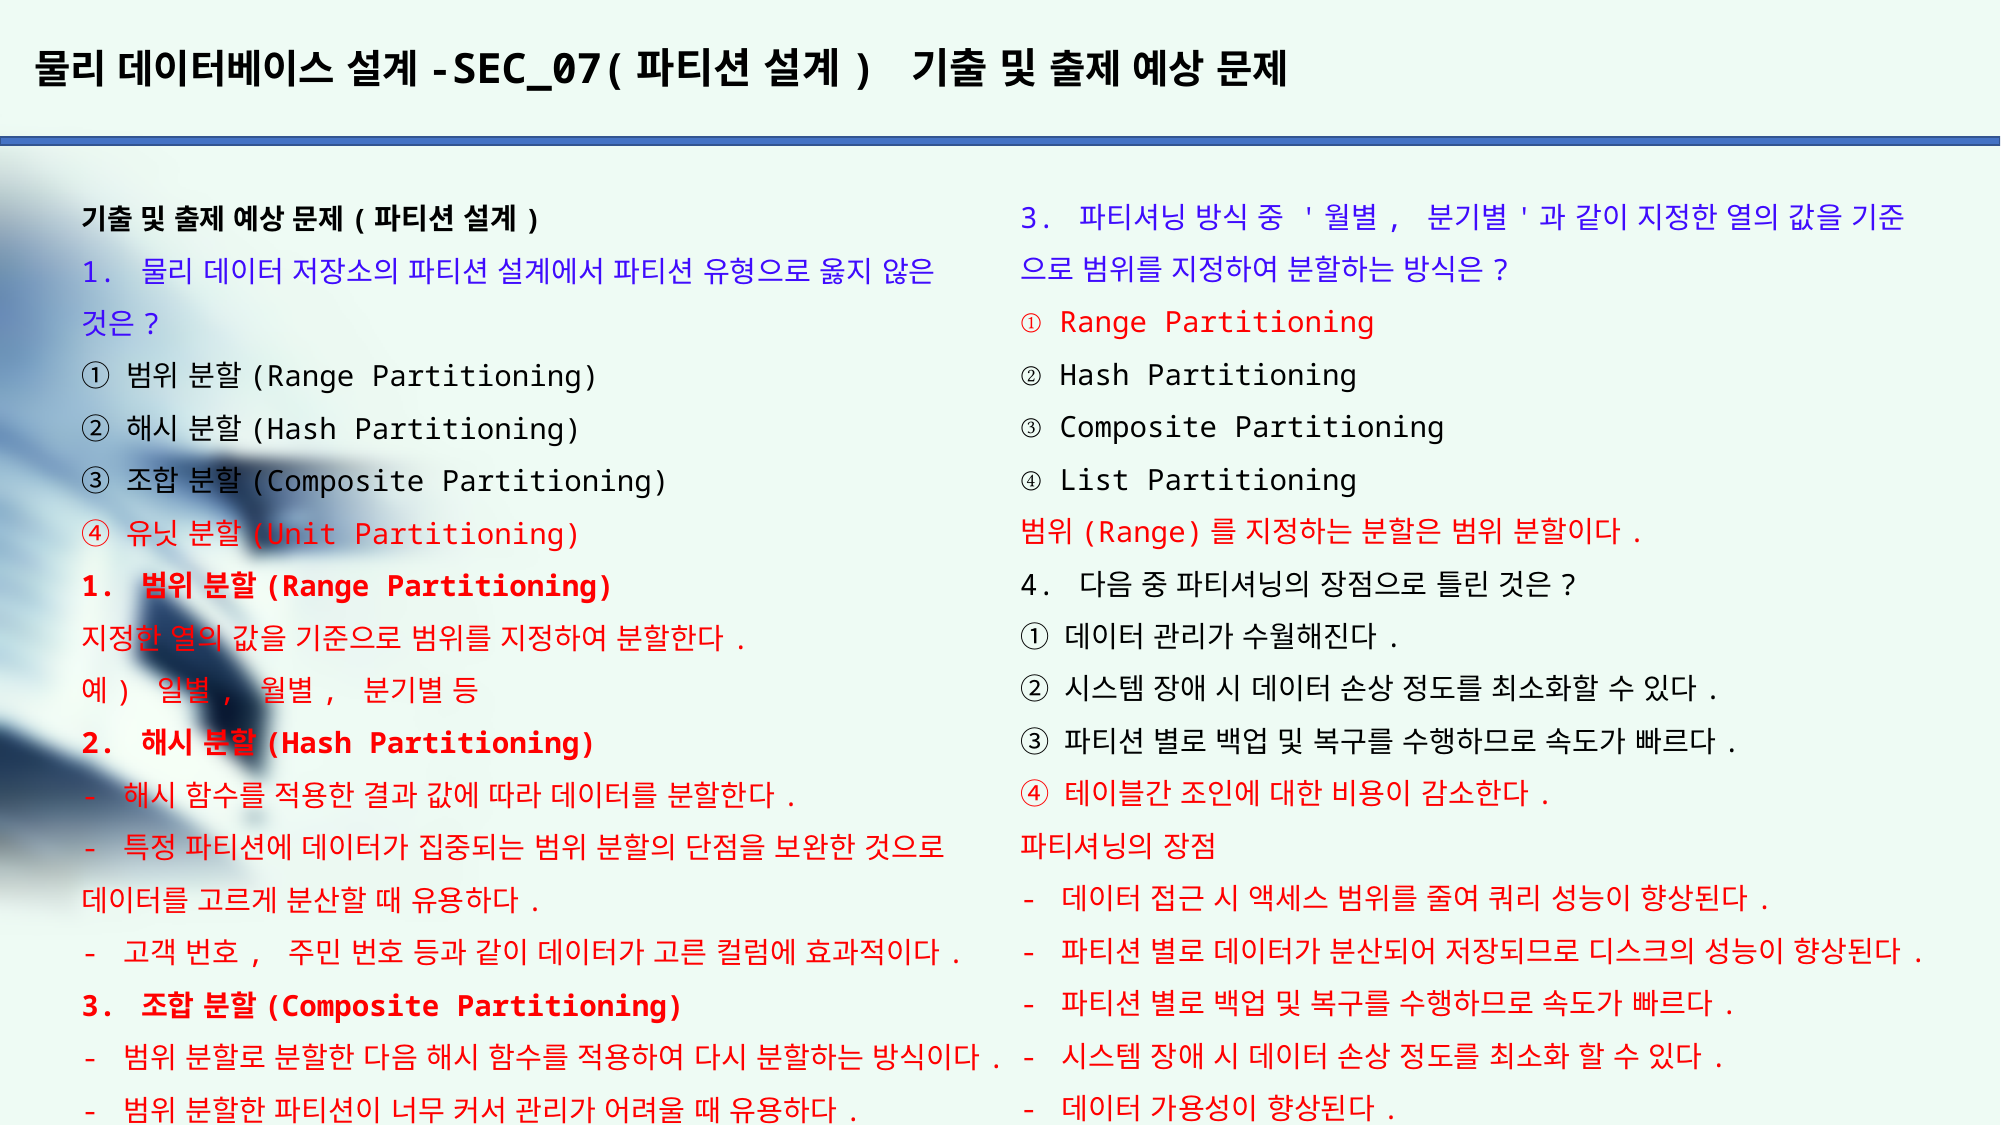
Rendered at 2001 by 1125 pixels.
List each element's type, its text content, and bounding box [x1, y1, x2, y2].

picture [0, 146, 2000, 1125]
text_box 3. 파티셔닝 방식 중 '월별, 분기별'과 같이 지정한 열의 값을 기준 으로 범위를 지정하여 분할하는 방식은? ① Range Partitioning ② Hash Partitioning ③ Composite Partitioning ④ List Partitioning 범위(Range)를 지정하는 분할은 범위 분할이다. 4. 다음 중 파티셔닝의 장점으로 틀린 것은? ① 데이터 관리가 수월해진다. ② 시스템 장애 시 데이터 손상 정도를 최소화할 수 있다. ③ 파티션 별로 백업 및 복구를 수행하므로 속도가 빠르다. ④ 테이블간 조인에 대한 비용이 감소한다. 파티셔닝의 장점 - 데이터 접근 시 액세스 범위를 줄여 쿼리 성능이 향상된다. - 파티션 별로 데이터가 분산되어 저장되므로 디스크의 성능이 향상된다. - 파티션 별로 백업 및 복구를 수행하므로 속도가 빠르다. - 시스템 장애 시 데이터 손상 정도를 최소화 할 수 있다. - 데이터 가용성이 향상된다. 파티션 단위로 입, 출력을 분산시킬 수 있다. 파티셔닝의 단점 - 하나의 테이블을 세분화 하여 관리하므로 세심한 관리가 요구된다. - 테이블 간의 조인에 대한 비용이 증가한다. - 용량이 작은 테이블에 파티셔닝을 수행하면 오히려 성능이 저하된다. [1005, 174, 2000, 1125]
picture [0, 0, 2000, 136]
text_box 기출 및 출제 예상 문제(파티션 설계) 1. 물리 데이터 저장소의 파티션 설계에서 파티션 유형으로 옳지 않은 것은? ① 범위 분할(Range Partitioning) ② 해시 분할(Hash Partitioning) ③ 조합 분할(Composite Partitioning) ④ 유닛 분할(Unit Partitioning) 1. 범위 분할(Range Partitioning) 지정한 열의 값을 기준으로 범위를 지정하여 분할한다. 예) 일별, 월별, 분기별 등 2. 해시 분할(Hash Partitioning) - 해시 함수를 적용한 결과 값에 따라 데이터를 분할한다. - 특정 파티션에 데이터가 집중되는 범위 분할의 단점을 보완한 것으로 데이터를 고르게 분산할 때 유용하다. - 고객 번호, 주민 번호 등과 같이 데이터가 고른 컬럼에 효과적이다. 3. 조합 분할(Composite Partitioning) - 범위 분할로 분할한 다음 해시 함수를 적용하여 다시 분할하는 방식이다. - 범위 분할한 파티션이 너무 커서 관리가 어려울 때 유용하다. 4. 목록 분할(List Partitioning) 지정한 열 값에 대한 목록을 만들어 이를 기준으로 분할한다. 예)’국가’라는 열에 ‘한국’, ‘일본’,’미국’이 있는 경우 ‘미국’을 제외할 목적으로 ‘아시아’라는 목록을 만들어 분할하는 것이다. 5. 라운드 로빈 분할(Round Robin Partitioning) - 레코드를 균일하게 분배하는 방식이다. - 각 레코드가 순차적으로 분배되며, 기본키가 필요 없다. 2. 병렬 데이터베이스 환경 중 수평 분할에서 활용되는 분할 기법 이 아닌 것은? ① 라운드-로빈 ② 범위 분할 ③ 예측 분할 ④ 해시 분할 수평 분할(Horizontal Partitioning) 수평 분할은 데이터베이스의 테이블의 행(Row) 단위로 나누는 것을 의미한다. 파티션 종류에는 범위, 목록, 해시, 조합(합성) , 라운드-로빈 파티션이 존재한다. [66, 175, 1000, 1125]
title 물리 데이터베이스 설계-SEC_07(파티션 설계) 기출 및 출제 예상 문제 [19, 14, 1993, 126]
